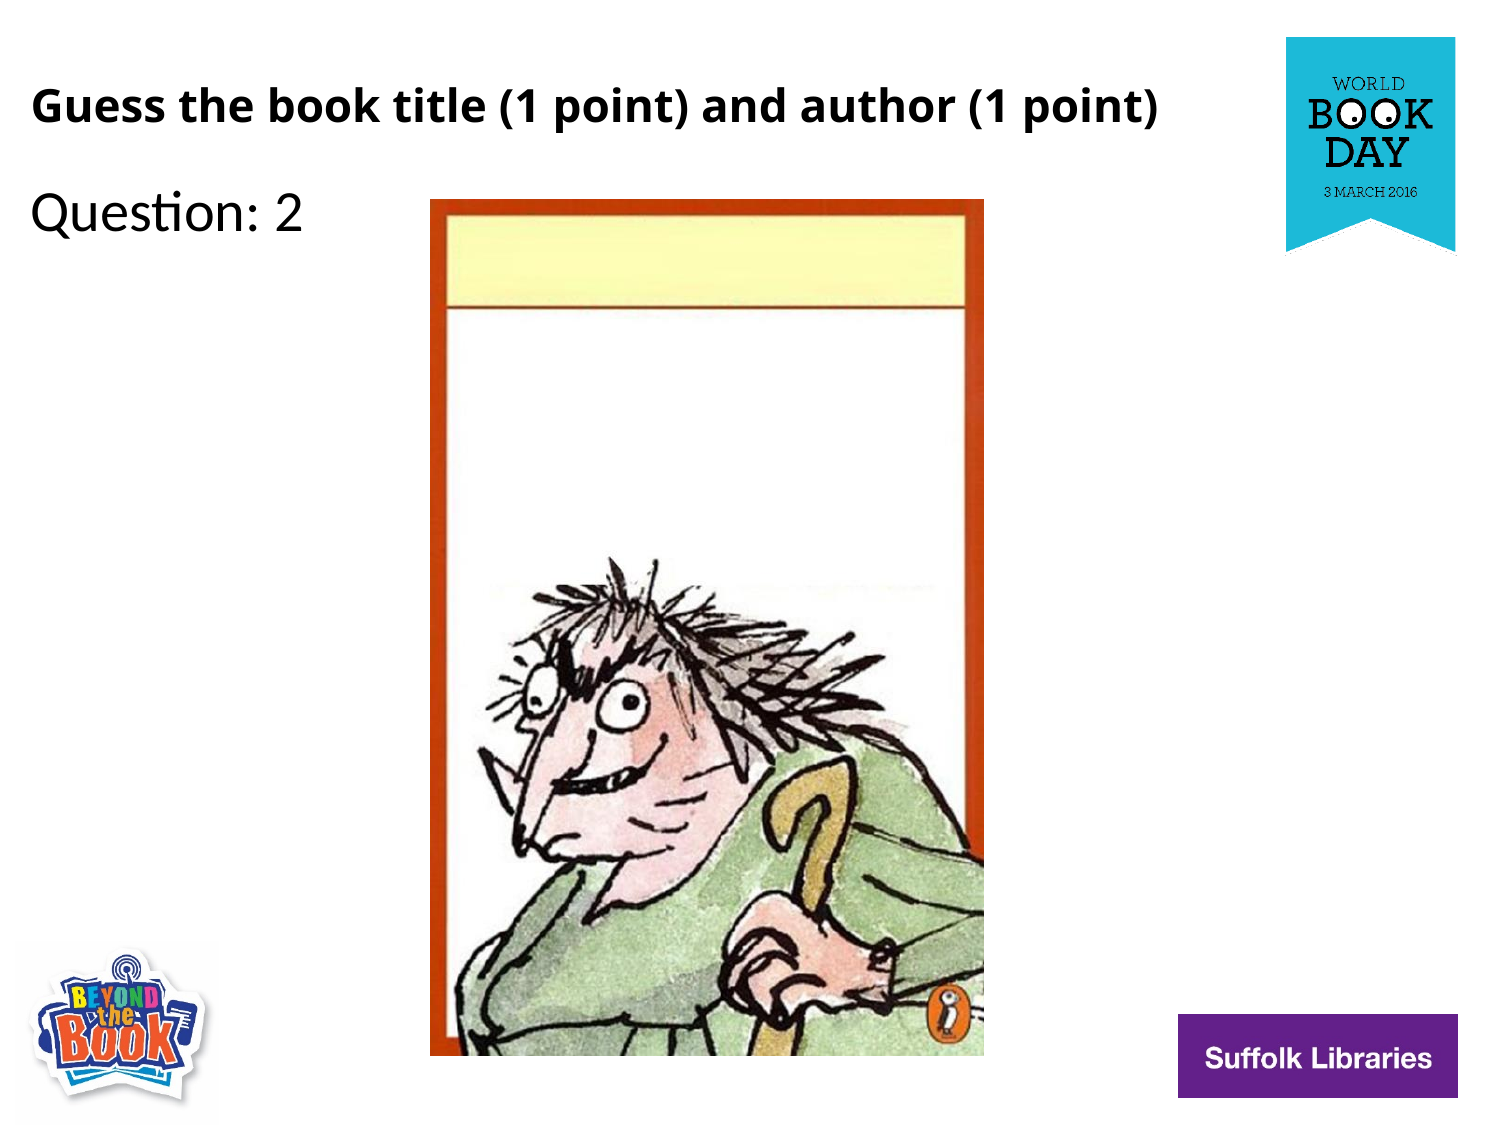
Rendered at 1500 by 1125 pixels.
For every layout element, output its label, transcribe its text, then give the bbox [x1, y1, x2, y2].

picture [1283, 37, 1458, 256]
picture [1178, 1014, 1458, 1098]
subtitle Question: 2 [15, 173, 482, 277]
text_box Guess the book title (1 point) and author (1 point) [15, 49, 1283, 140]
picture [15, 941, 219, 1125]
picture [430, 199, 984, 1056]
